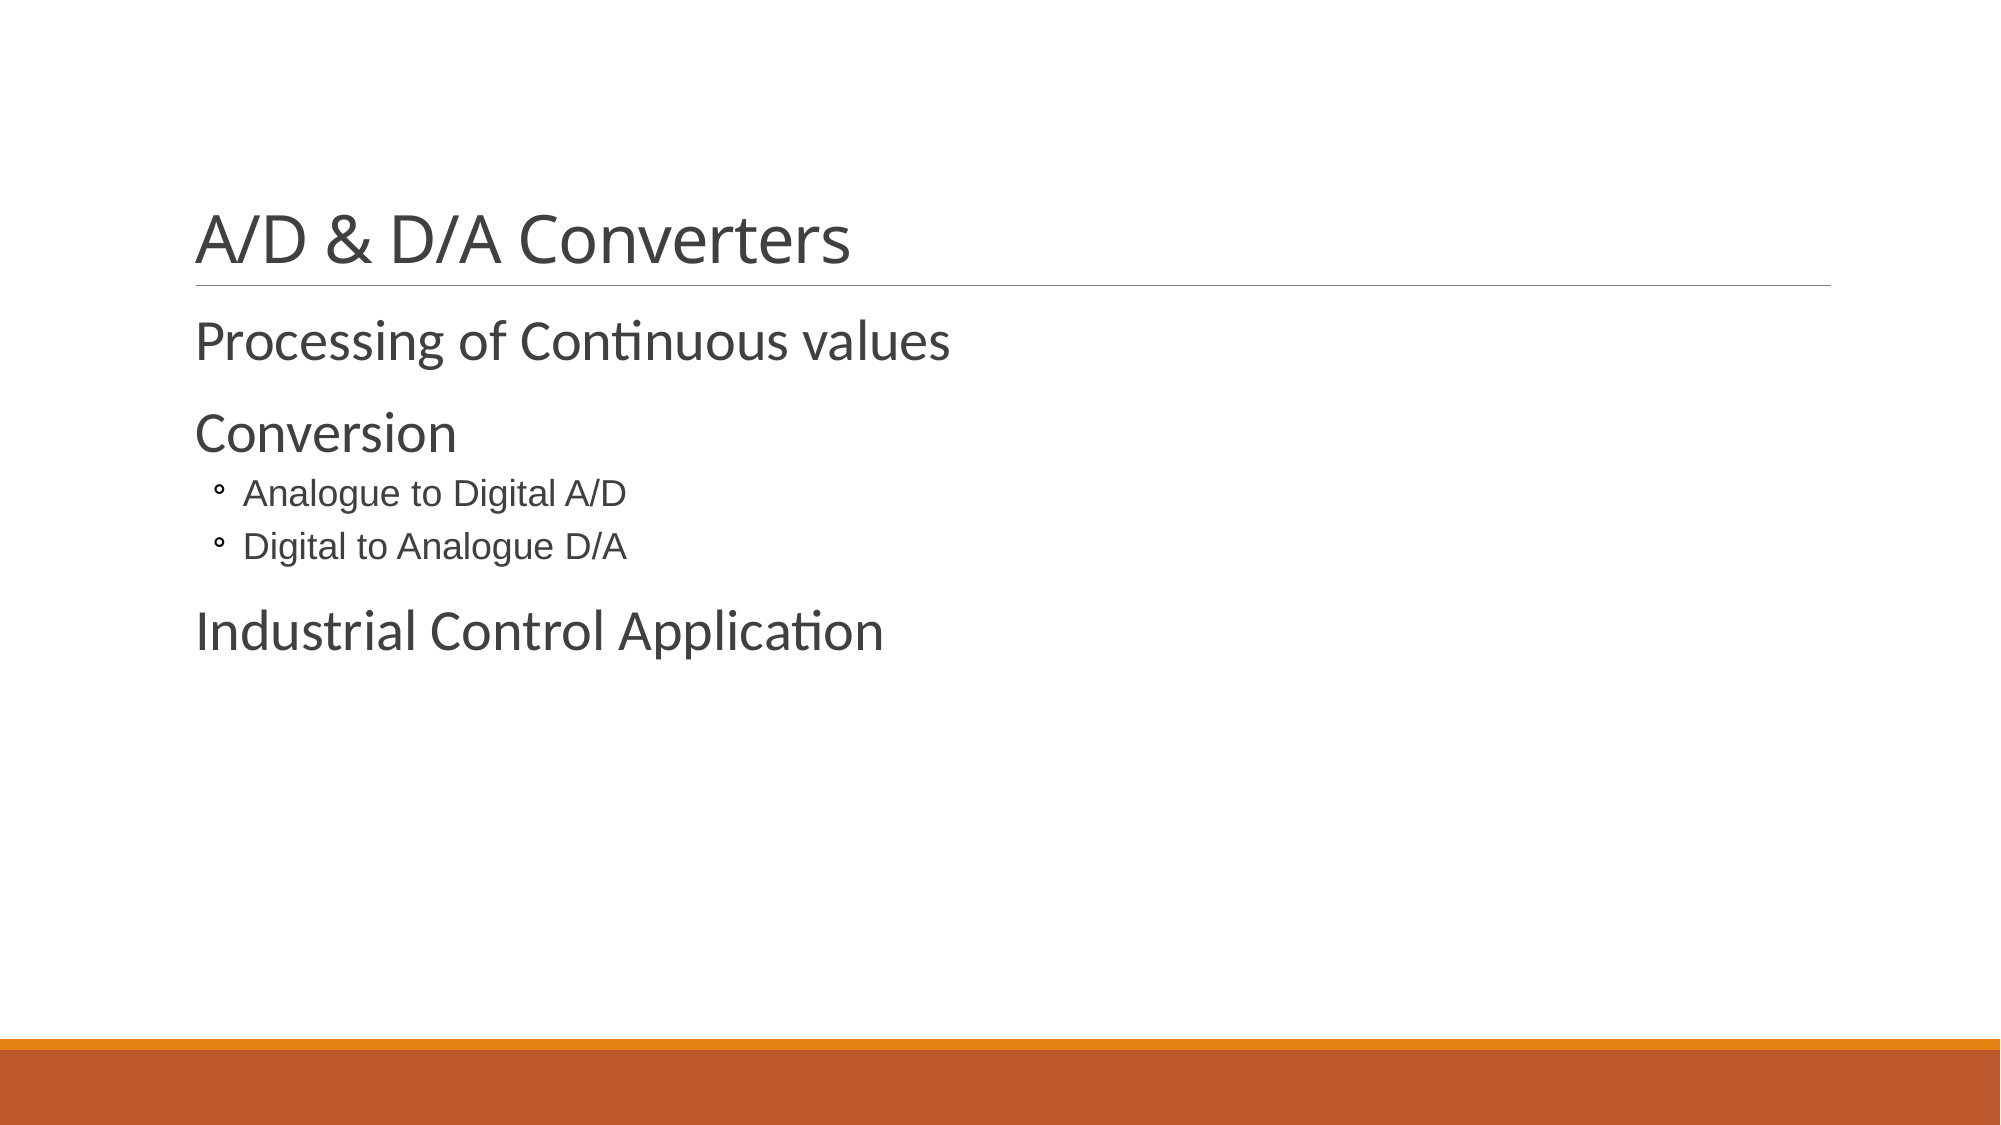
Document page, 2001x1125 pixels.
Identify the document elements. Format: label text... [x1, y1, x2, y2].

title A/D & D/A Converters [180, 47, 1830, 285]
list Processing of Continuous values Conversion Analogue to Digital A/D Digital to Analogue D/A Industrial Control Application [180, 302, 1830, 963]
